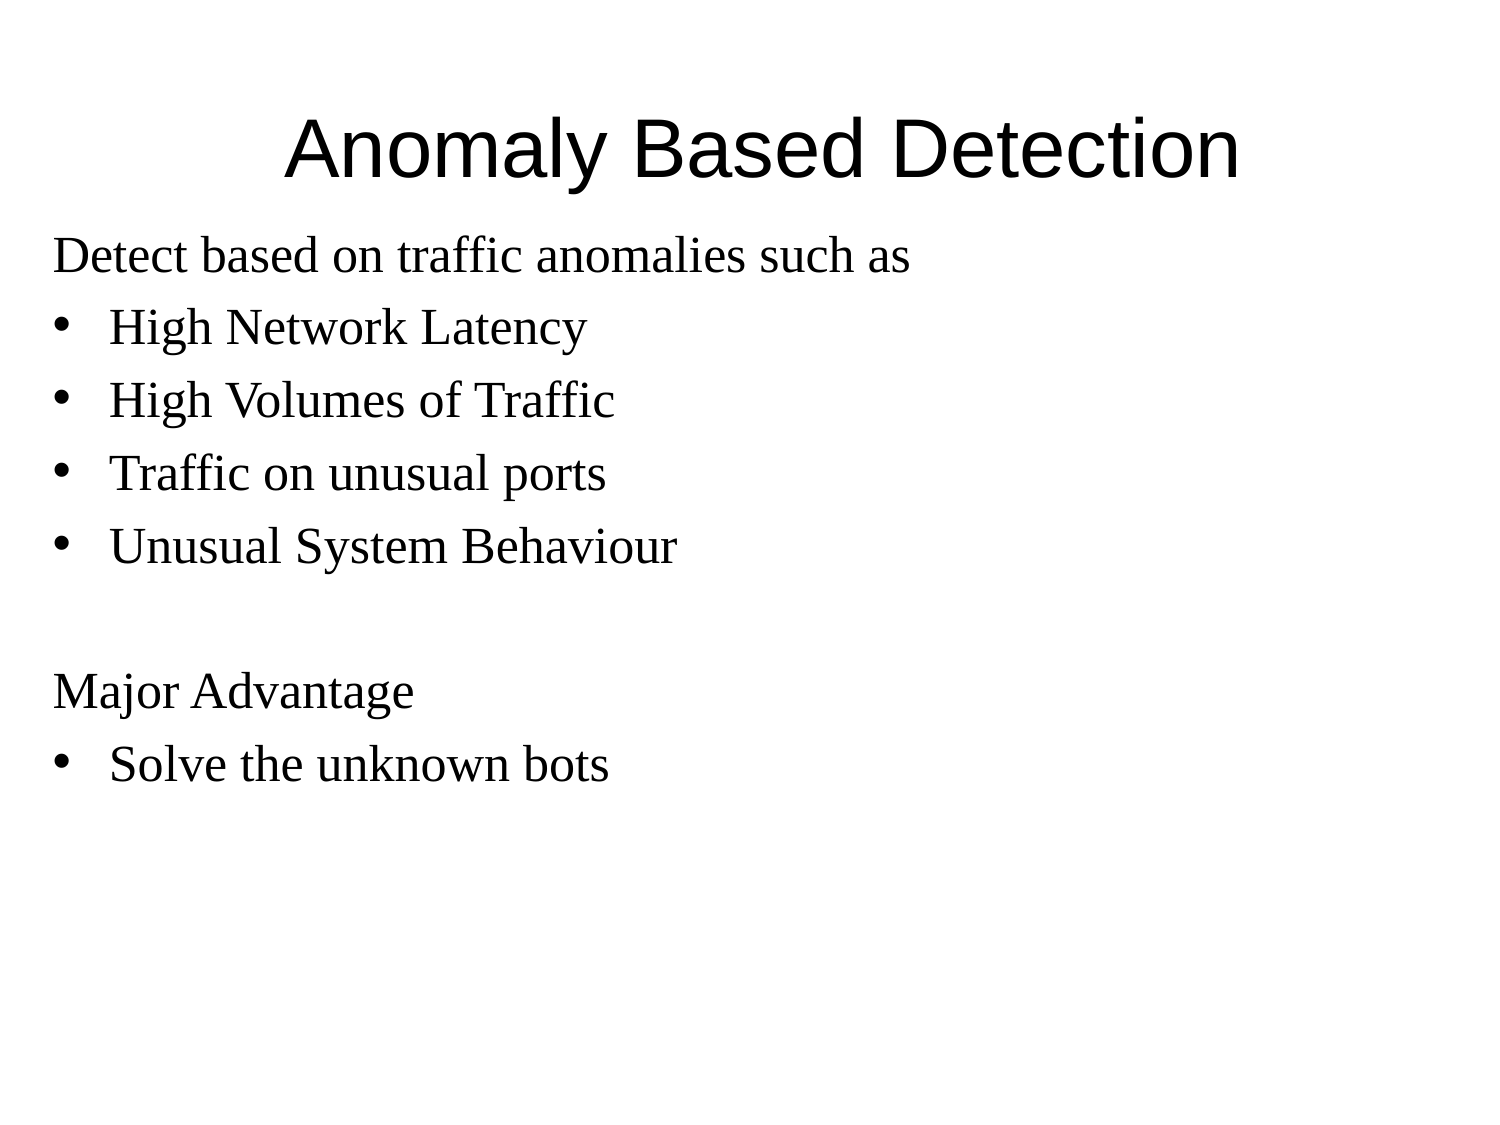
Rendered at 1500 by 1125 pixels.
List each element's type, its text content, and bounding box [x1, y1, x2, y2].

title Anomaly Based Detection [200, 50, 1350, 238]
list Detect based on traffic anomalies such as High Network Latency High Volumes of Traffic Traffic on unusual ports Unusual System Behaviour Major Advantage Solve the unknown bots [37, 212, 1463, 1088]
